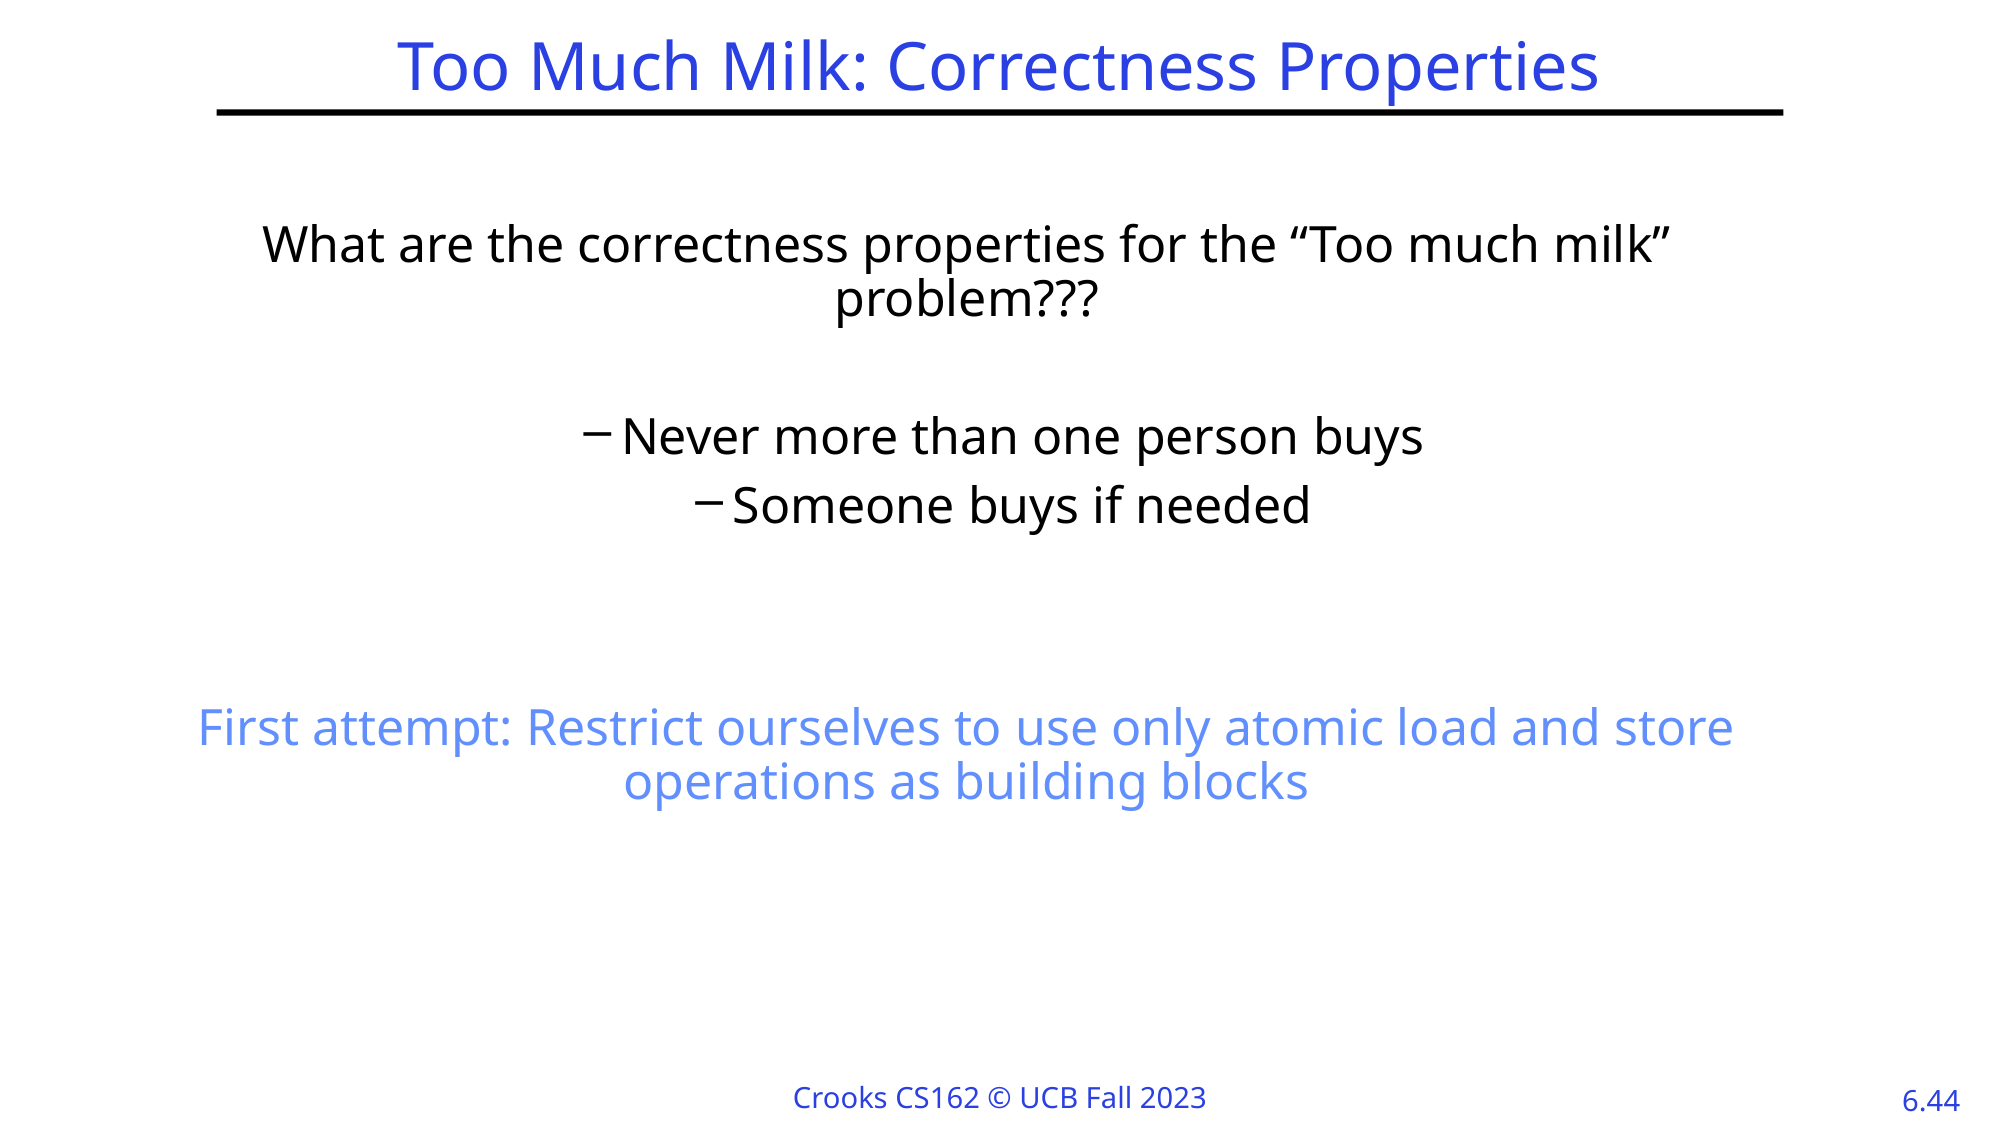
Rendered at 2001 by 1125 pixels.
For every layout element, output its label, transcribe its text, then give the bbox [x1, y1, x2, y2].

list What are the correctness properties for the “Too much milk” problem??? Never more than one person buys Someone buys if needed First attempt: Restrict ourselves to use only atomic load and store operations as building blocks [133, 212, 1800, 988]
title Too Much Milk: Correctness Properties [12, 24, 1988, 113]
